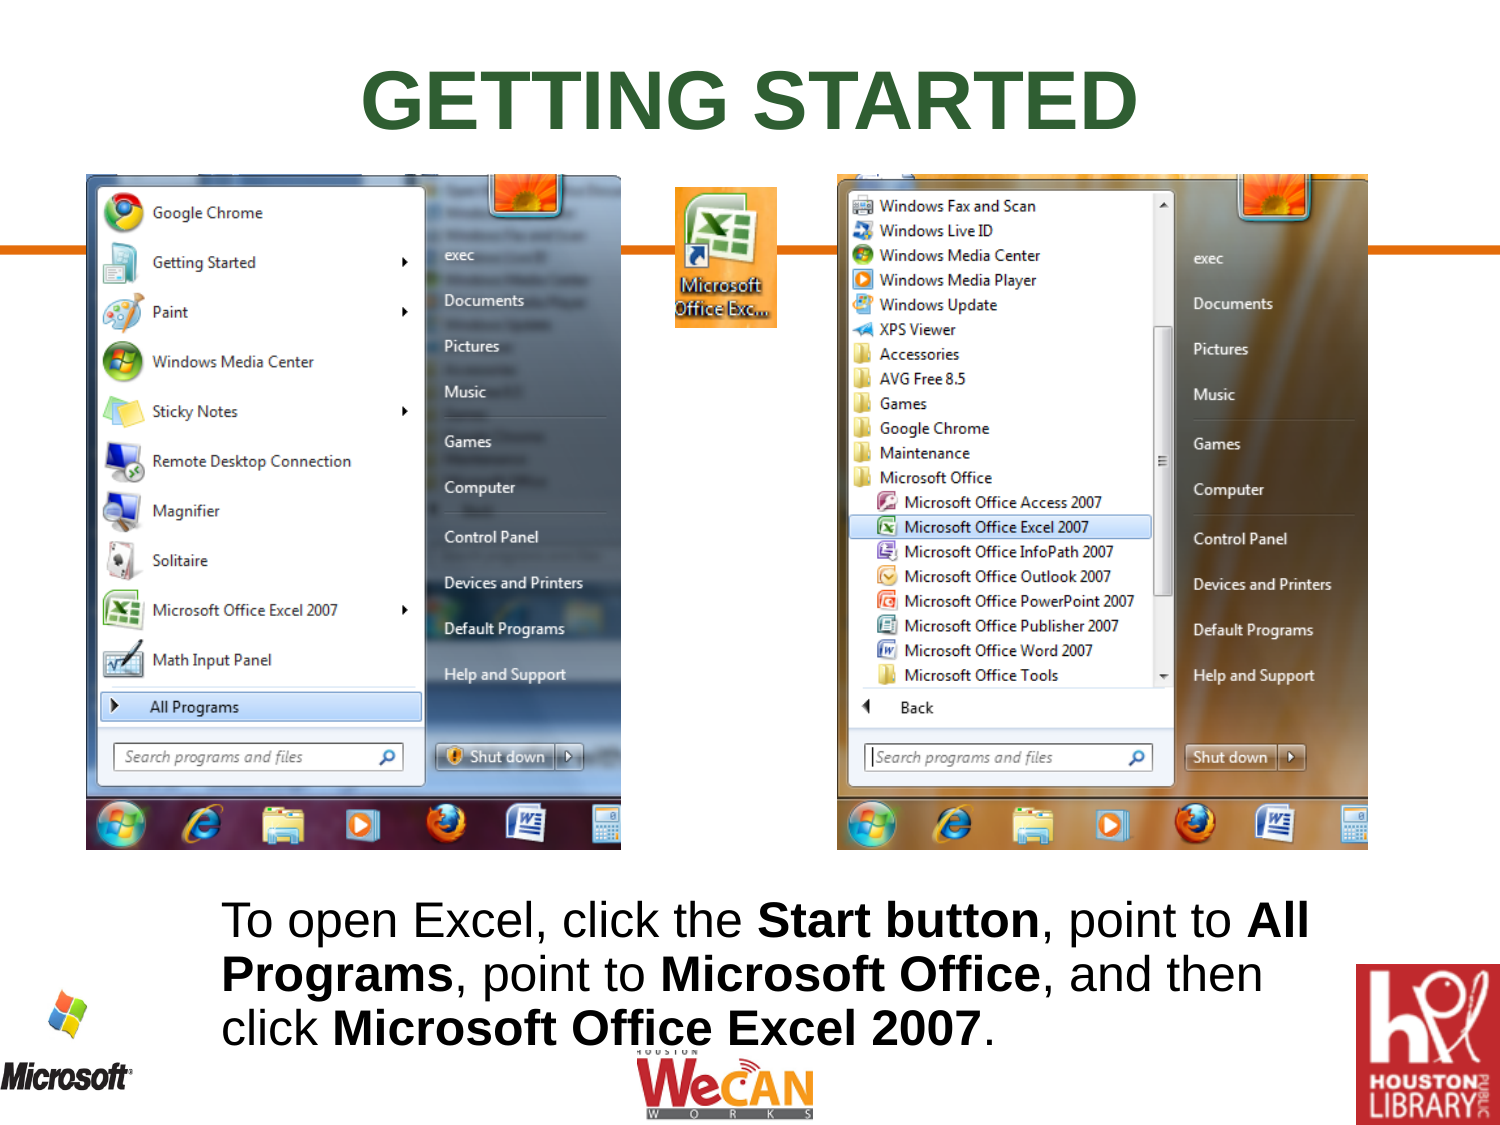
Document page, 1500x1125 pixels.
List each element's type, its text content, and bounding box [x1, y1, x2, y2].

picture [674, 187, 777, 329]
picture [837, 174, 1368, 851]
picture [637, 1075, 813, 1125]
picture [1356, 964, 1500, 1125]
picture [74, 174, 621, 851]
picture [0, 987, 133, 1125]
text_box GETTING STARTED [75, 37, 1425, 155]
text_box To open Excel, click the Start button, point to All Programs, point to Microsoft Office, and then click Microsoft Office Excel 2007. [149, 887, 1388, 1075]
